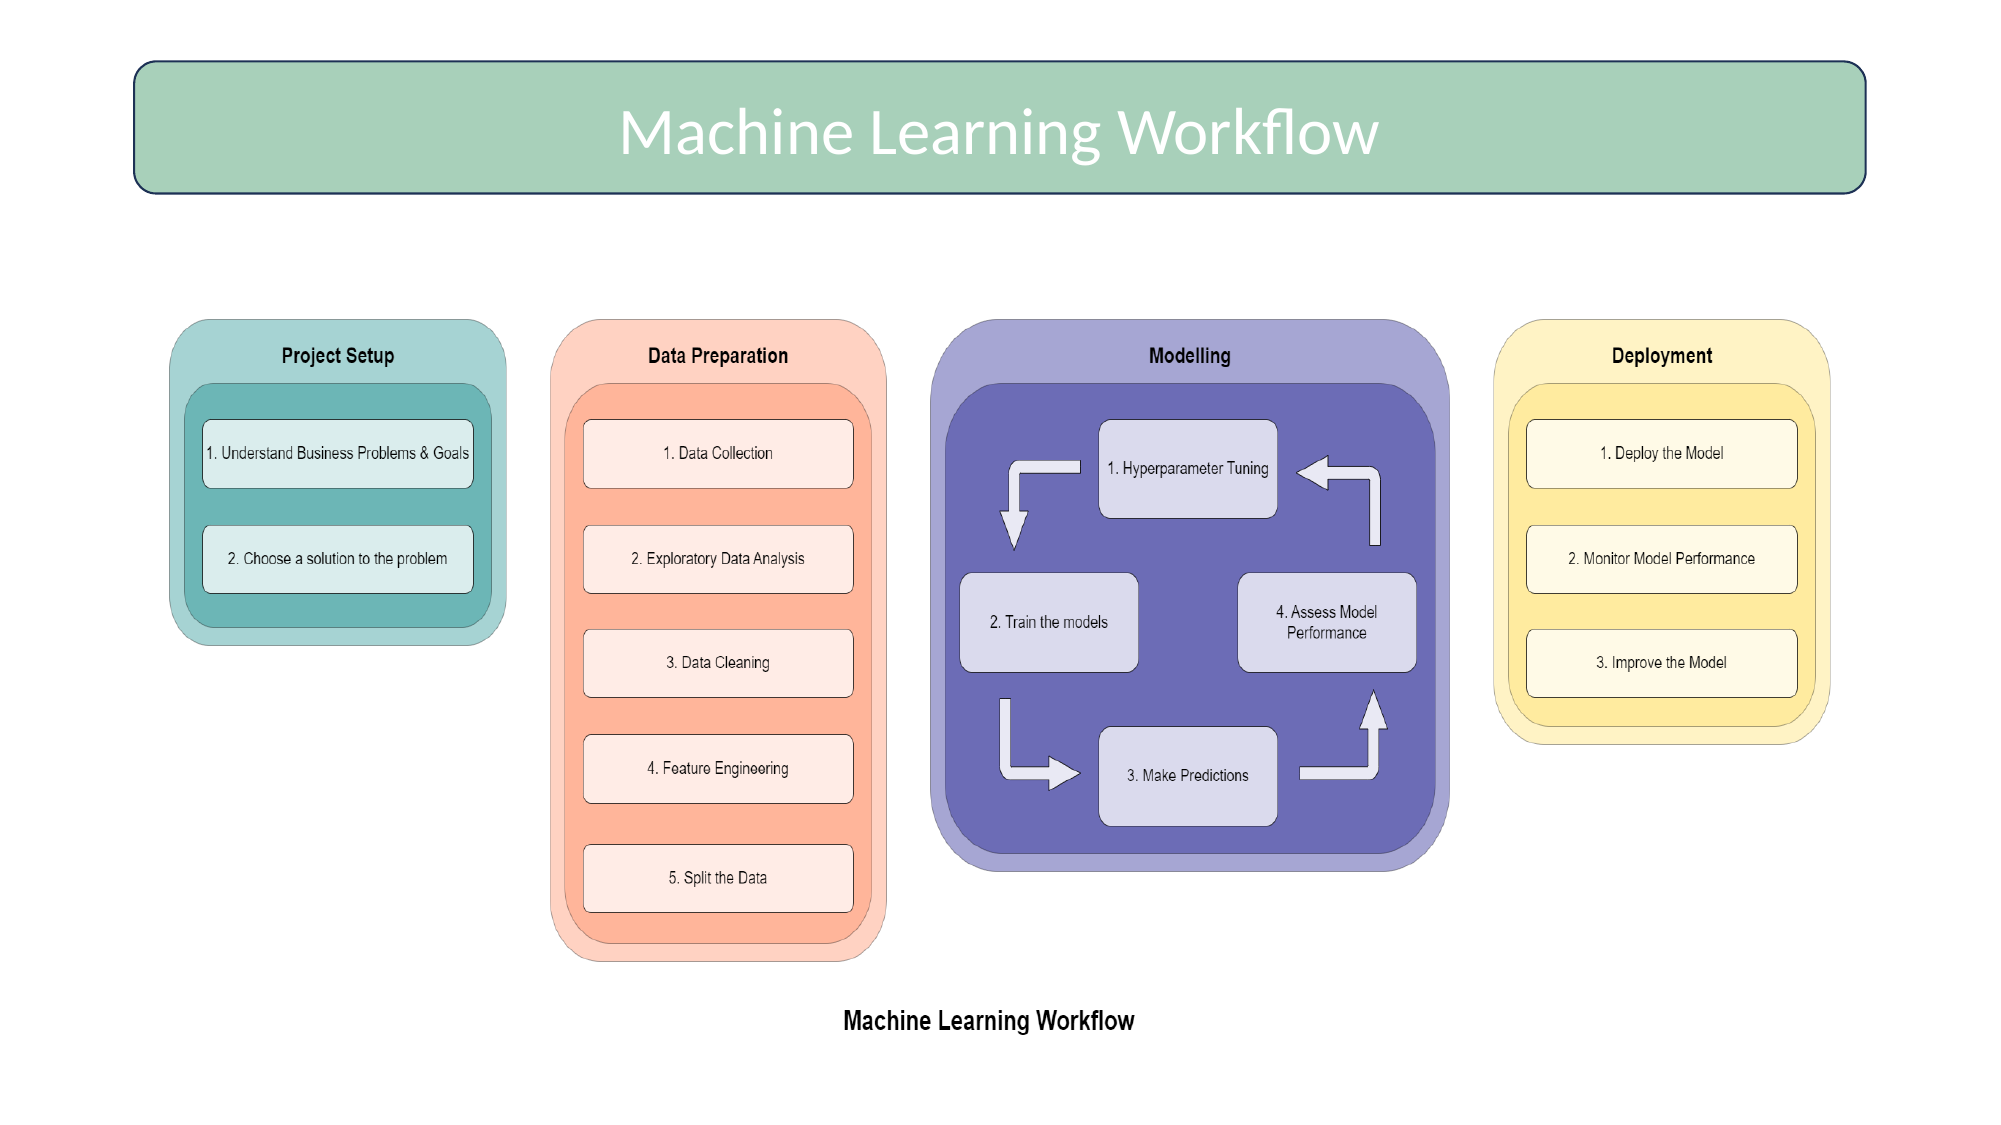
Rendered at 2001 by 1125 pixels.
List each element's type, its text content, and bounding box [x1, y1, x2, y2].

text_box Machine Learning Workflow [133, 60, 1867, 195]
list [168, 318, 1831, 1043]
